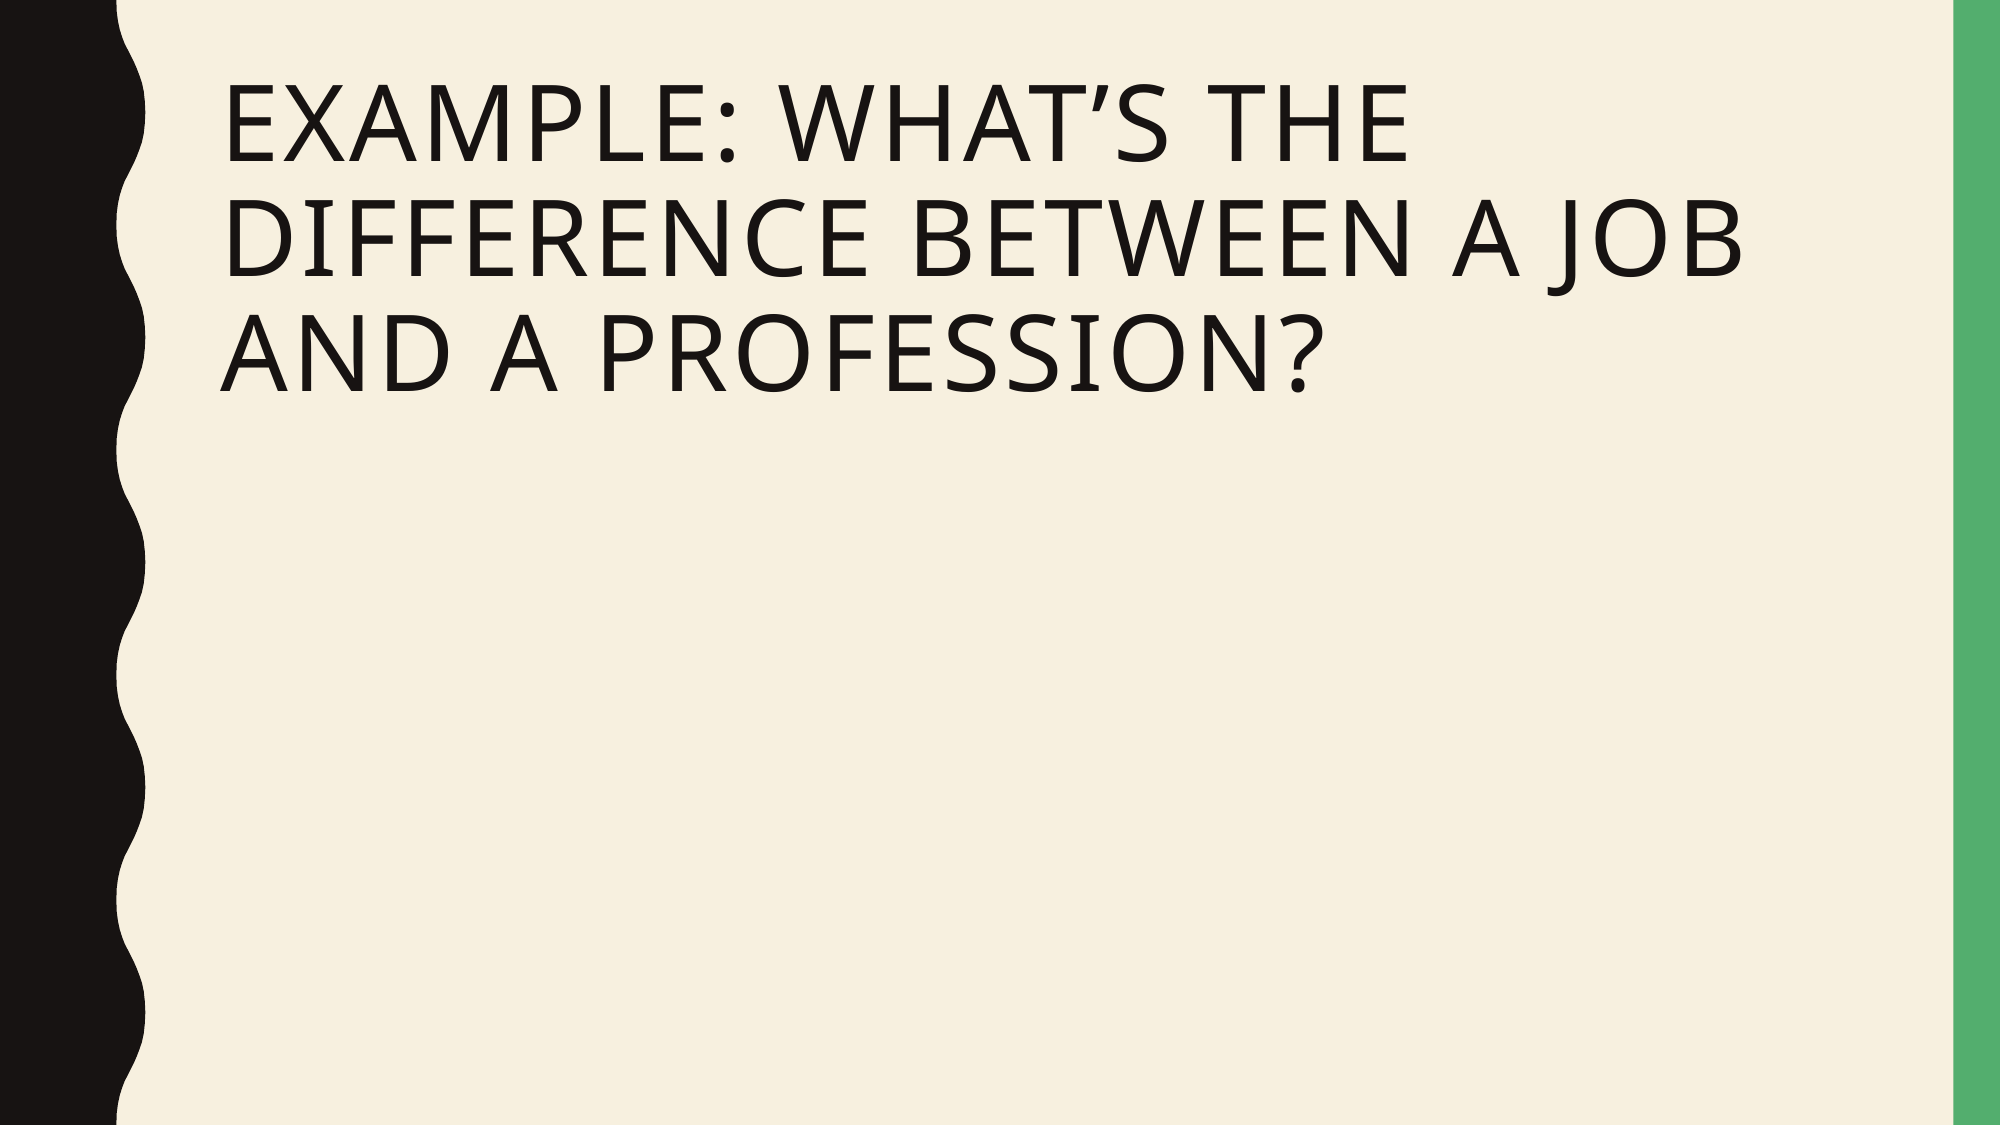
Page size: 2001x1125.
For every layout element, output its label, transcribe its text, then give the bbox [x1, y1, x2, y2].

title Example: What’s the difference between a job and a profession? [205, 62, 1875, 308]
